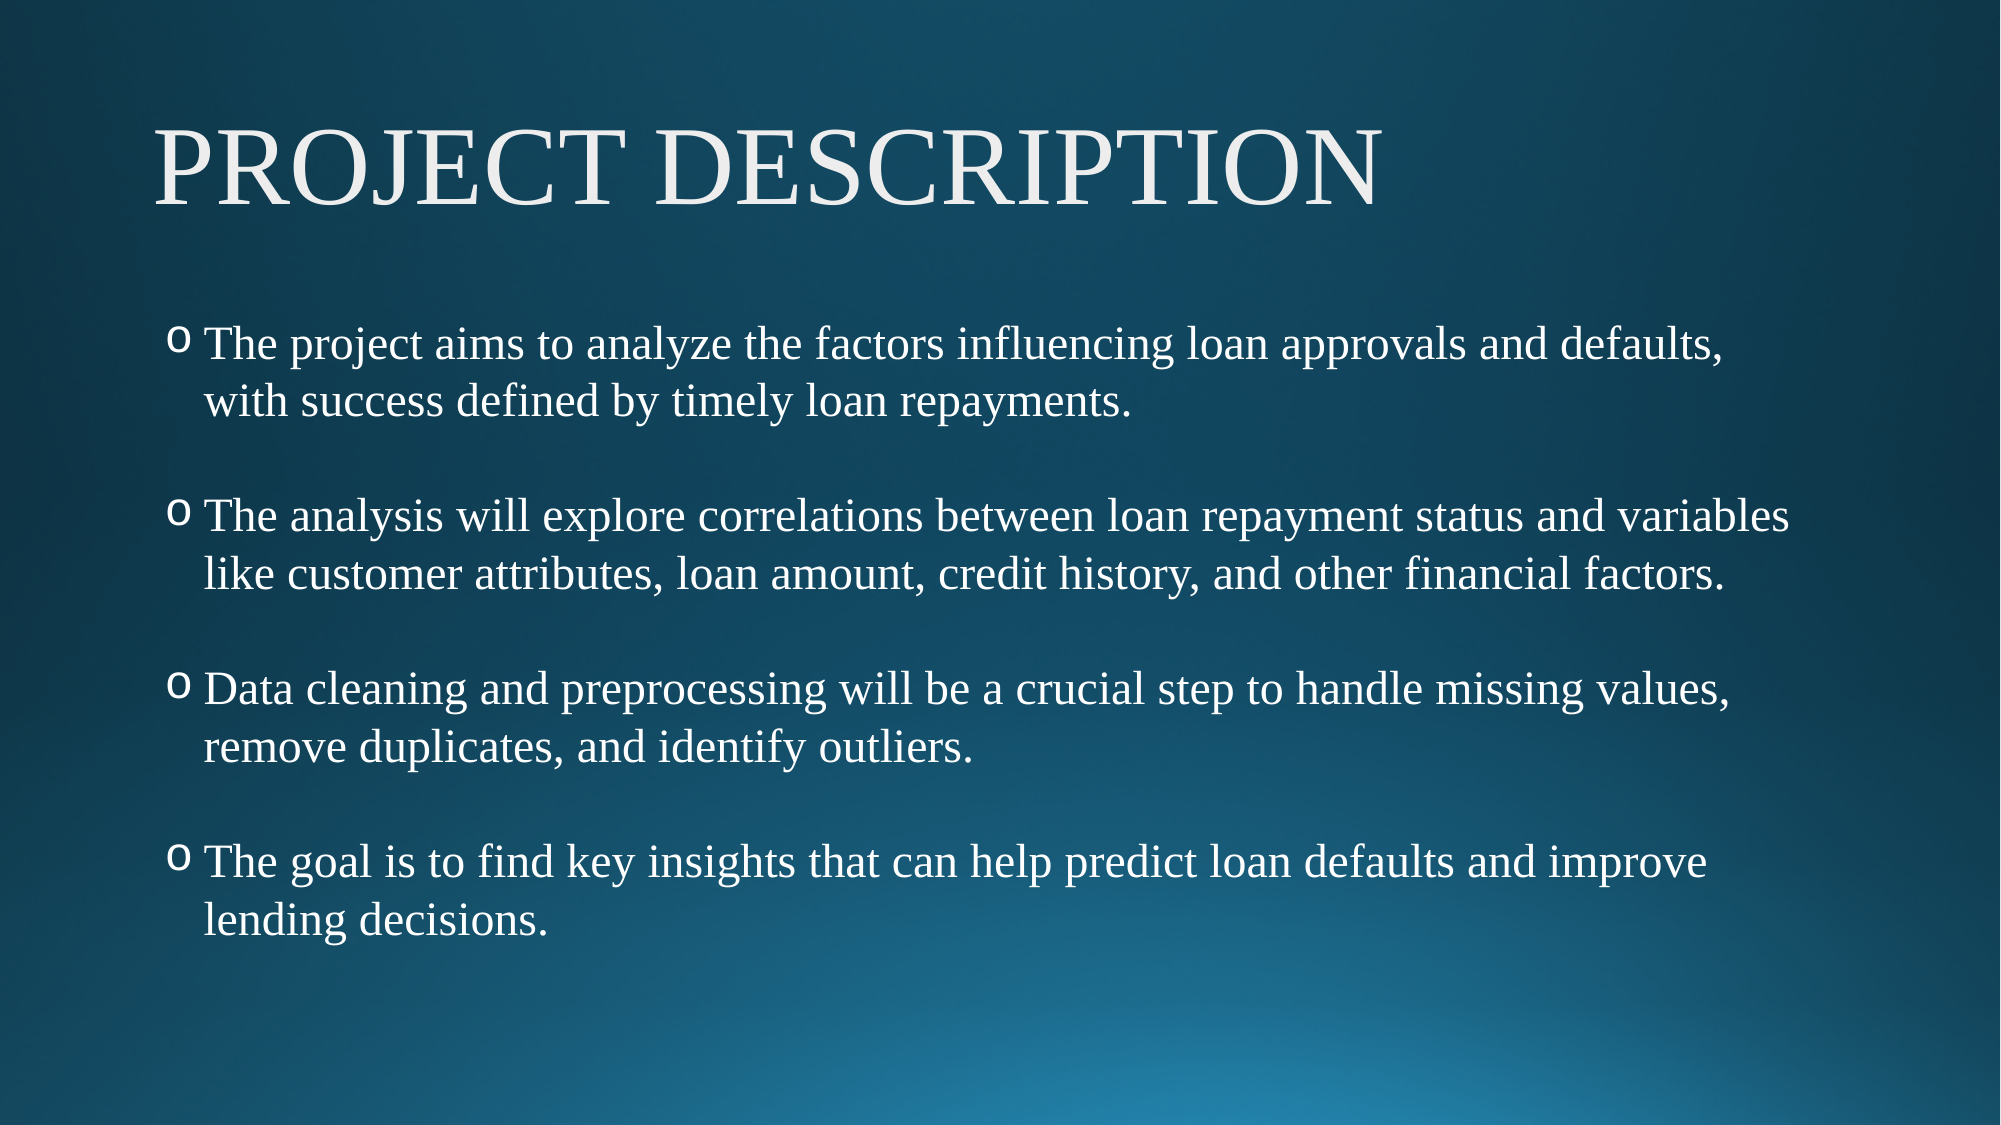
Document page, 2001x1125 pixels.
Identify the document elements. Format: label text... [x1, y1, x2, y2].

title PROJECT DESCRIPTION [137, 59, 1863, 278]
picture [0, 0, 2001, 1125]
list The project aims to analyze the factors influencing loan approvals and defaults, with success defined by timely loan repayments. The analysis will explore correlations between loan repayment status and variables like customer attributes, loan amount, credit history, and other financial factors. Data cleaning and preprocessing will be a crucial step to handle missing values, remove duplicates, and identify outliers. The goal is to find key insights that can help predict loan defaults and improve lending decisions. [149, 246, 1829, 960]
